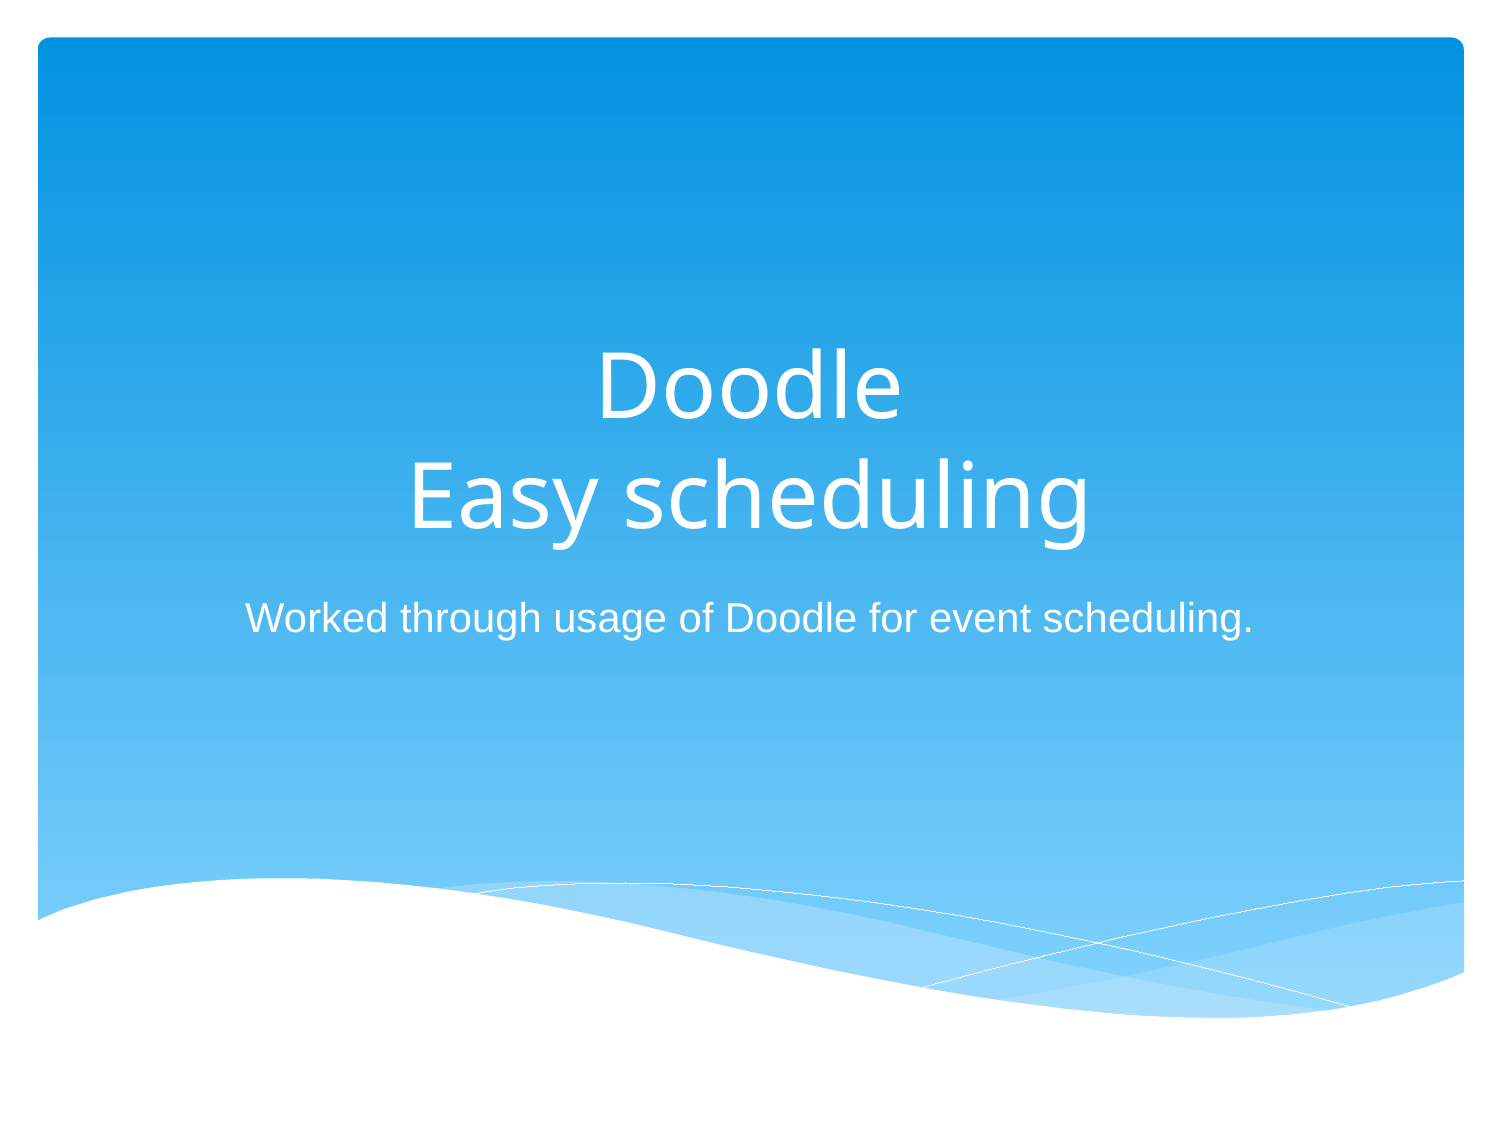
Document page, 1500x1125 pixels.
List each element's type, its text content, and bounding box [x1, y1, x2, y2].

title Doodle Easy scheduling [112, 262, 1388, 555]
subtitle Worked through usage of Doodle for event scheduling. [225, 583, 1275, 825]
